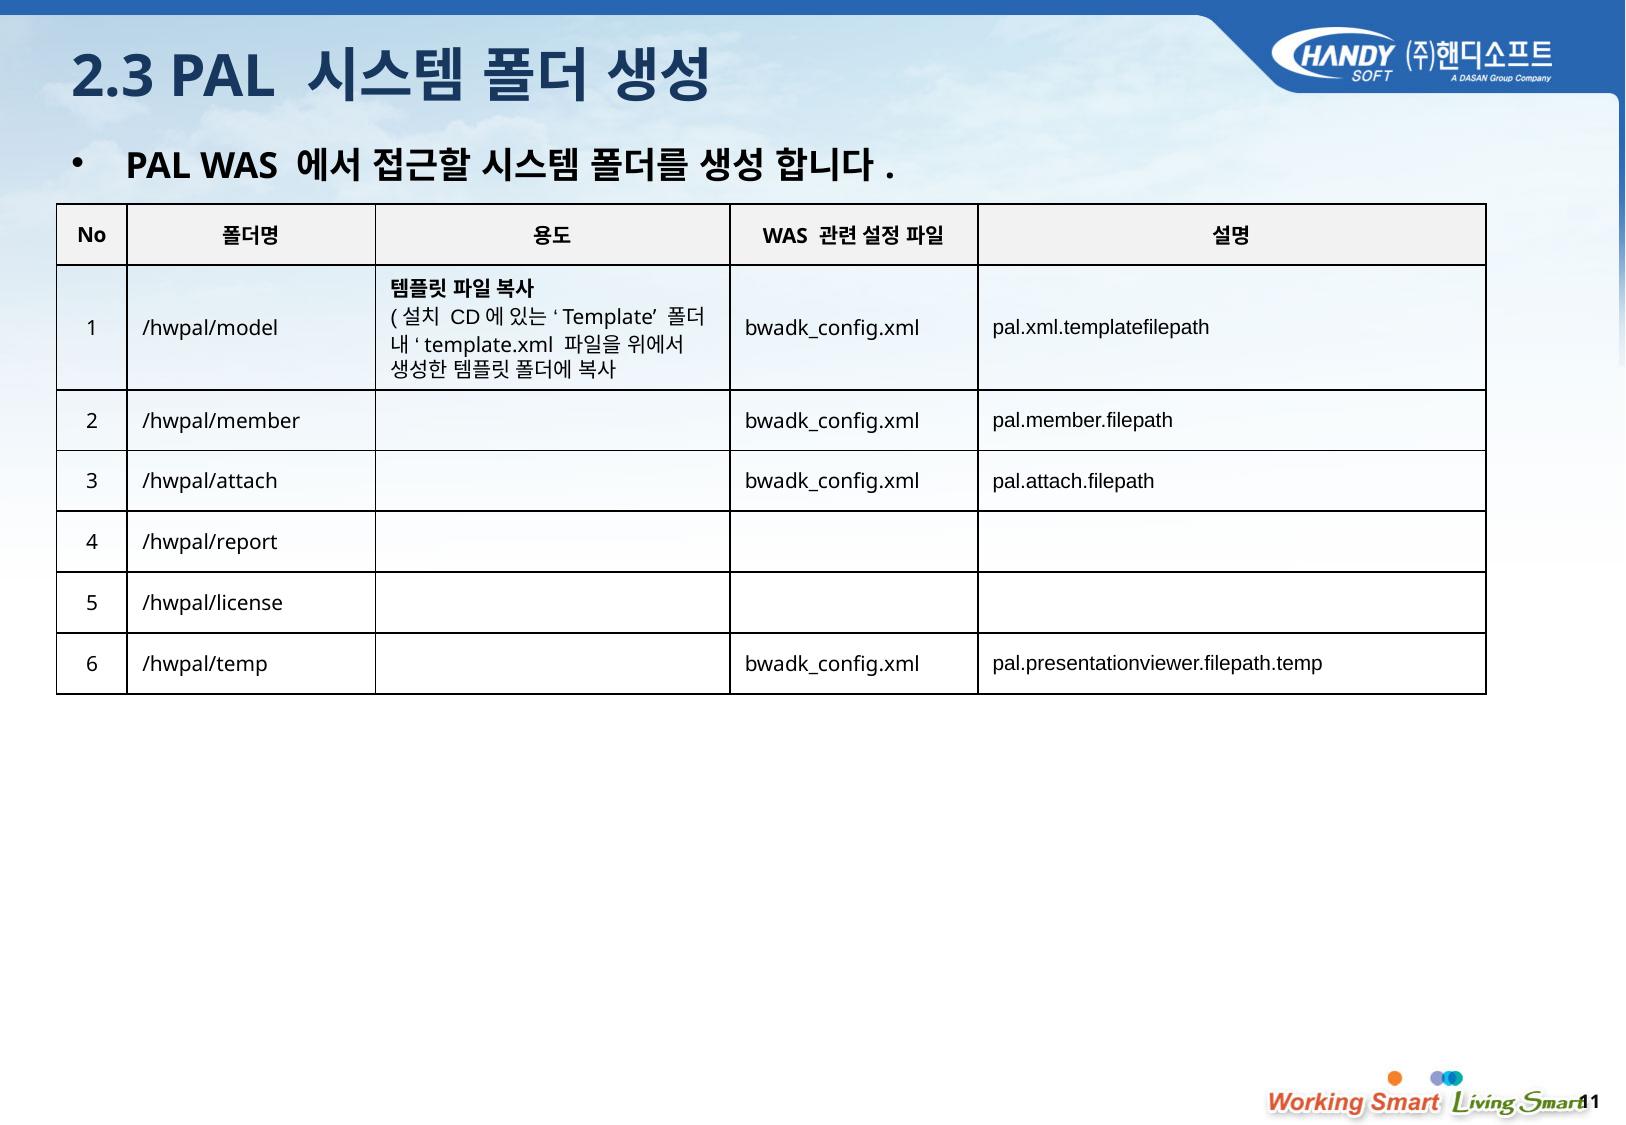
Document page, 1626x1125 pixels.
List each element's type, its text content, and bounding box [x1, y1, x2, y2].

table_cell /hwpal/report [128, 512, 375, 571]
table_cell [376, 573, 729, 632]
table_cell /hwpal/license [128, 573, 375, 632]
table_cell pal.xml.templatefilepath [979, 266, 1485, 389]
list PAL WAS 에서 접근할 시스템 폴더를 생성 합니다. [56, 128, 1544, 197]
table_cell 4 [57, 512, 126, 571]
table_header 설명 [979, 205, 1485, 264]
table_cell pal.member.filepath [979, 391, 1485, 450]
table_cell pal.presentationviewer.filepath.temp [979, 634, 1485, 693]
table_cell [979, 512, 1485, 571]
table_cell /hwpal/temp [128, 634, 375, 693]
table_cell 2 [57, 391, 126, 450]
table_cell /hwpal/member [128, 391, 375, 450]
table_header 용도 [376, 205, 729, 264]
table_cell pal.attach.filepath [979, 451, 1485, 510]
table_cell bwadk_config.xml [731, 266, 977, 389]
table_cell bwadk_config.xml [731, 634, 977, 693]
table_cell [376, 451, 729, 510]
table_cell bwadk_config.xml [731, 391, 977, 450]
table_cell [731, 573, 977, 632]
table_cell 템플릿 파일 복사 (설치 CD에 있는 ‘Template’ 폴더 내 ‘template.xml 파일을 위에서 생성한 템플릿 폴더에 복사 [376, 266, 729, 389]
table_header No [57, 205, 126, 264]
table_cell 3 [57, 451, 126, 510]
table_cell 1 [57, 266, 126, 389]
picture [0, 0, 1626, 1125]
table_cell /hwpal/attach [128, 451, 375, 510]
table_cell [979, 573, 1485, 632]
title 2.3 PAL 시스템 폴더 생성 [56, 31, 1519, 114]
table_cell [376, 512, 729, 571]
table_cell /hwpal/model [128, 266, 375, 389]
table_header WAS 관련 설정 파일 [731, 205, 977, 264]
table_cell [376, 391, 729, 450]
table_header 폴더명 [128, 205, 375, 264]
table_cell 6 [57, 634, 126, 693]
table_cell [731, 512, 977, 571]
table_cell bwadk_config.xml [731, 451, 977, 510]
table_cell [376, 634, 729, 693]
table_cell 5 [57, 573, 126, 632]
